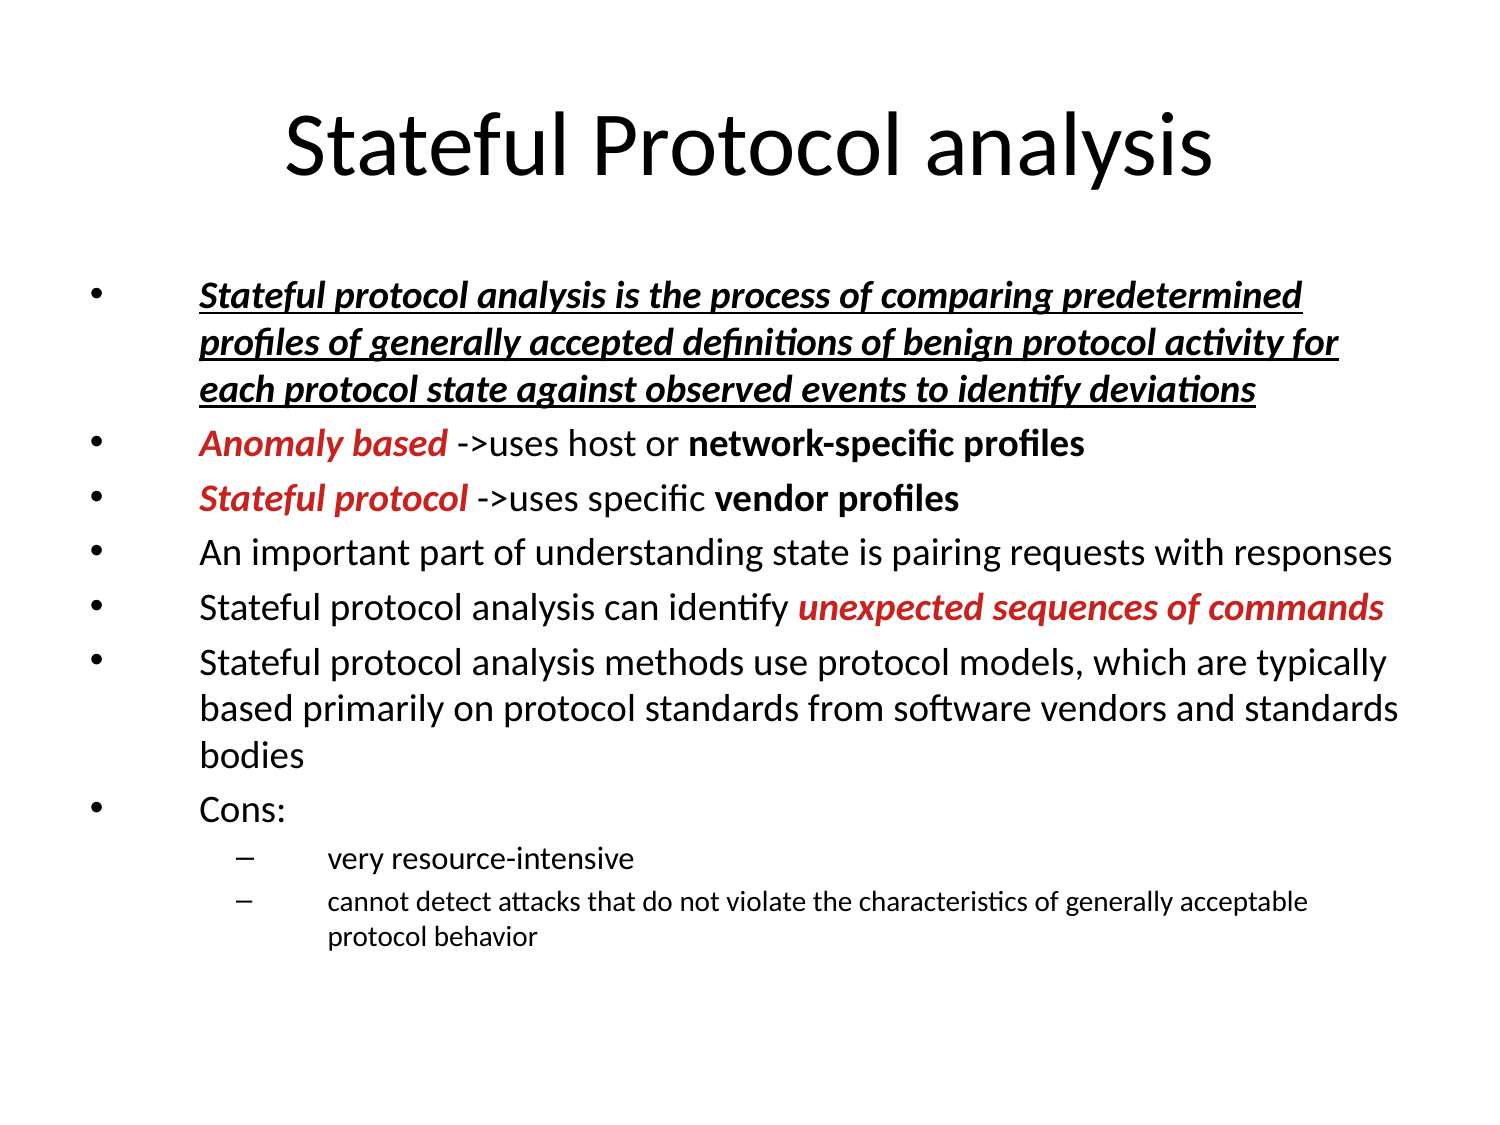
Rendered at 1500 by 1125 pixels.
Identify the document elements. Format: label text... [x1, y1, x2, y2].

text_box Stateful Protocol analysis [75, 45, 1425, 233]
text_box Stateful protocol analysis is the process of comparing predetermined profiles of generally accepted definitions of benign protocol activity for each protocol state against observed events to identify deviations Anomaly based ->uses host or network-specific profiles Stateful protocol ->uses specific vendor profiles An important part of understanding state is pairing requests with responses Stateful protocol analysis can identify unexpected sequences of commands Stateful protocol analysis methods use protocol models, which are typically based primarily on protocol standards from software vendors and standards bodies Cons: very resource-intensive cannot detect attacks that do not violate the characteristics of generally acceptable protocol behavior [75, 262, 1425, 1005]
